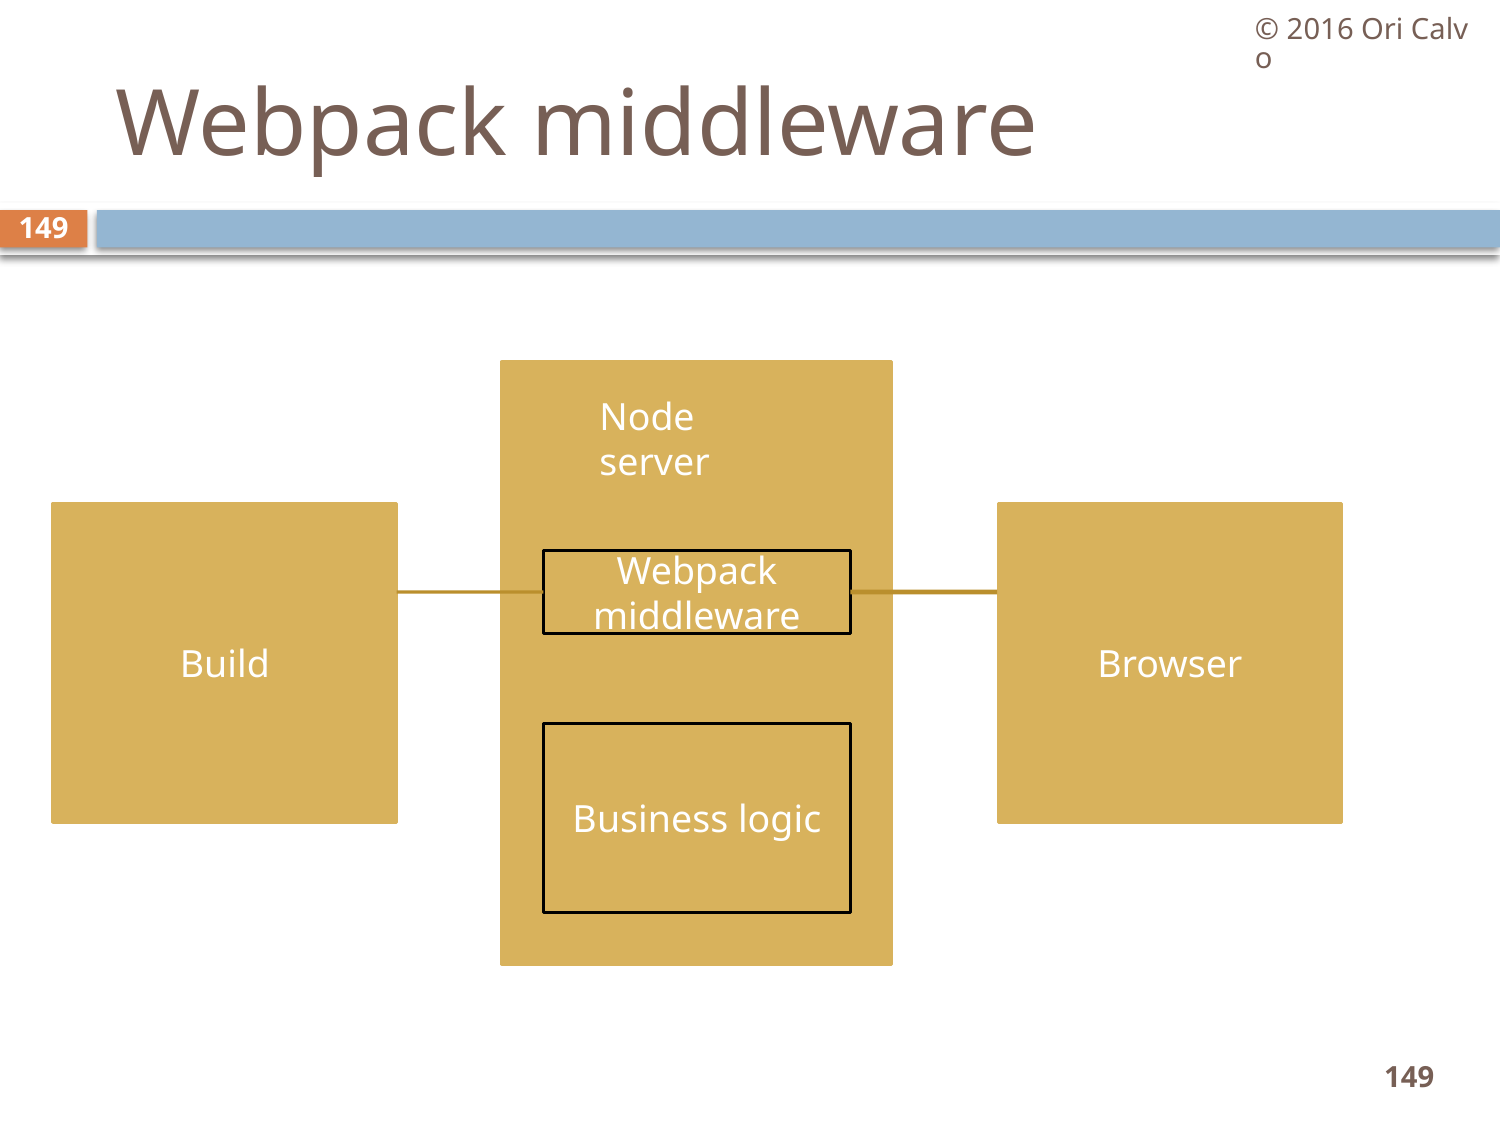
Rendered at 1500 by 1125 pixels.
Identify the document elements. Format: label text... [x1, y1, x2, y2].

slide_number 149 [0, 208, 88, 249]
text_box [500, 360, 893, 590]
text_box [500, 601, 893, 966]
text_box Browser [997, 502, 1343, 824]
text_box Business logic [542, 722, 852, 914]
title Webpack middleware [100, 37, 1438, 200]
footer © 2016 Ori Calvo [1240, 0, 1500, 60]
text_box Node server [584, 385, 809, 490]
text_box Build [51, 502, 398, 824]
text_box Webpack middleware [542, 549, 852, 635]
